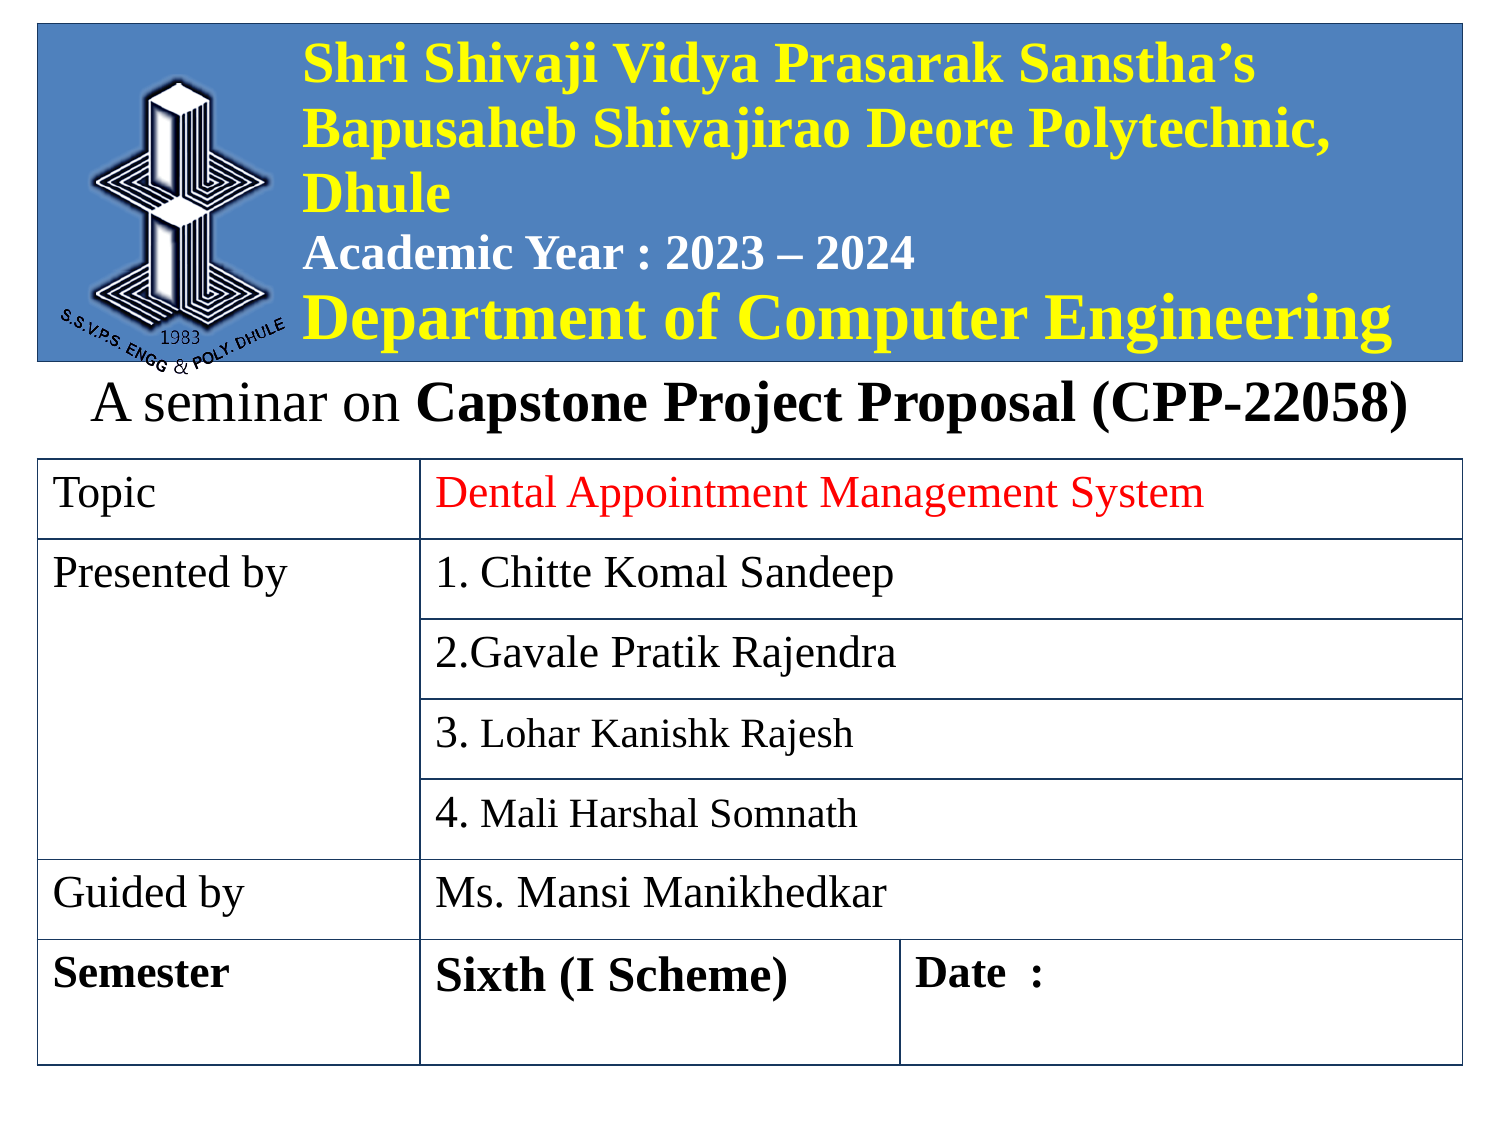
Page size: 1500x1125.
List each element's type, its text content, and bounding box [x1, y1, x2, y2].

table_cell A seminar on Capstone Project Proposal (CPP-22058) [38, 362, 1462, 458]
table_cell Ms. Mansi Manikhedkar [421, 860, 1462, 939]
table_cell Date : [901, 940, 1462, 1064]
table_header Shri Shivaji Vidya Prasarak Sanstha’s Bapusaheb Shivajirao Deore Polytechnic, Dhule Academic Year : 2023 – 2024 Department of Computer Engineering [287, 24, 1462, 361]
table_cell Presented by [38, 540, 419, 859]
table_cell Dental Appointment Management System [421, 460, 1462, 538]
table_cell 1. Chitte Komal Sandeep [421, 540, 1462, 618]
picture [59, 74, 285, 376]
table_cell Sixth (I Scheme) [421, 940, 899, 1064]
table_cell 3. Lohar Kanishk Rajesh [421, 700, 1462, 778]
table_cell 2.Gavale Pratik Rajendra [421, 620, 1462, 698]
table_cell 4. Mali Harshal Somnath [421, 780, 1462, 859]
table_cell Topic [38, 460, 419, 538]
table_cell Semester [38, 940, 419, 1064]
table_header [38, 24, 287, 361]
table_cell Guided by [38, 860, 419, 939]
